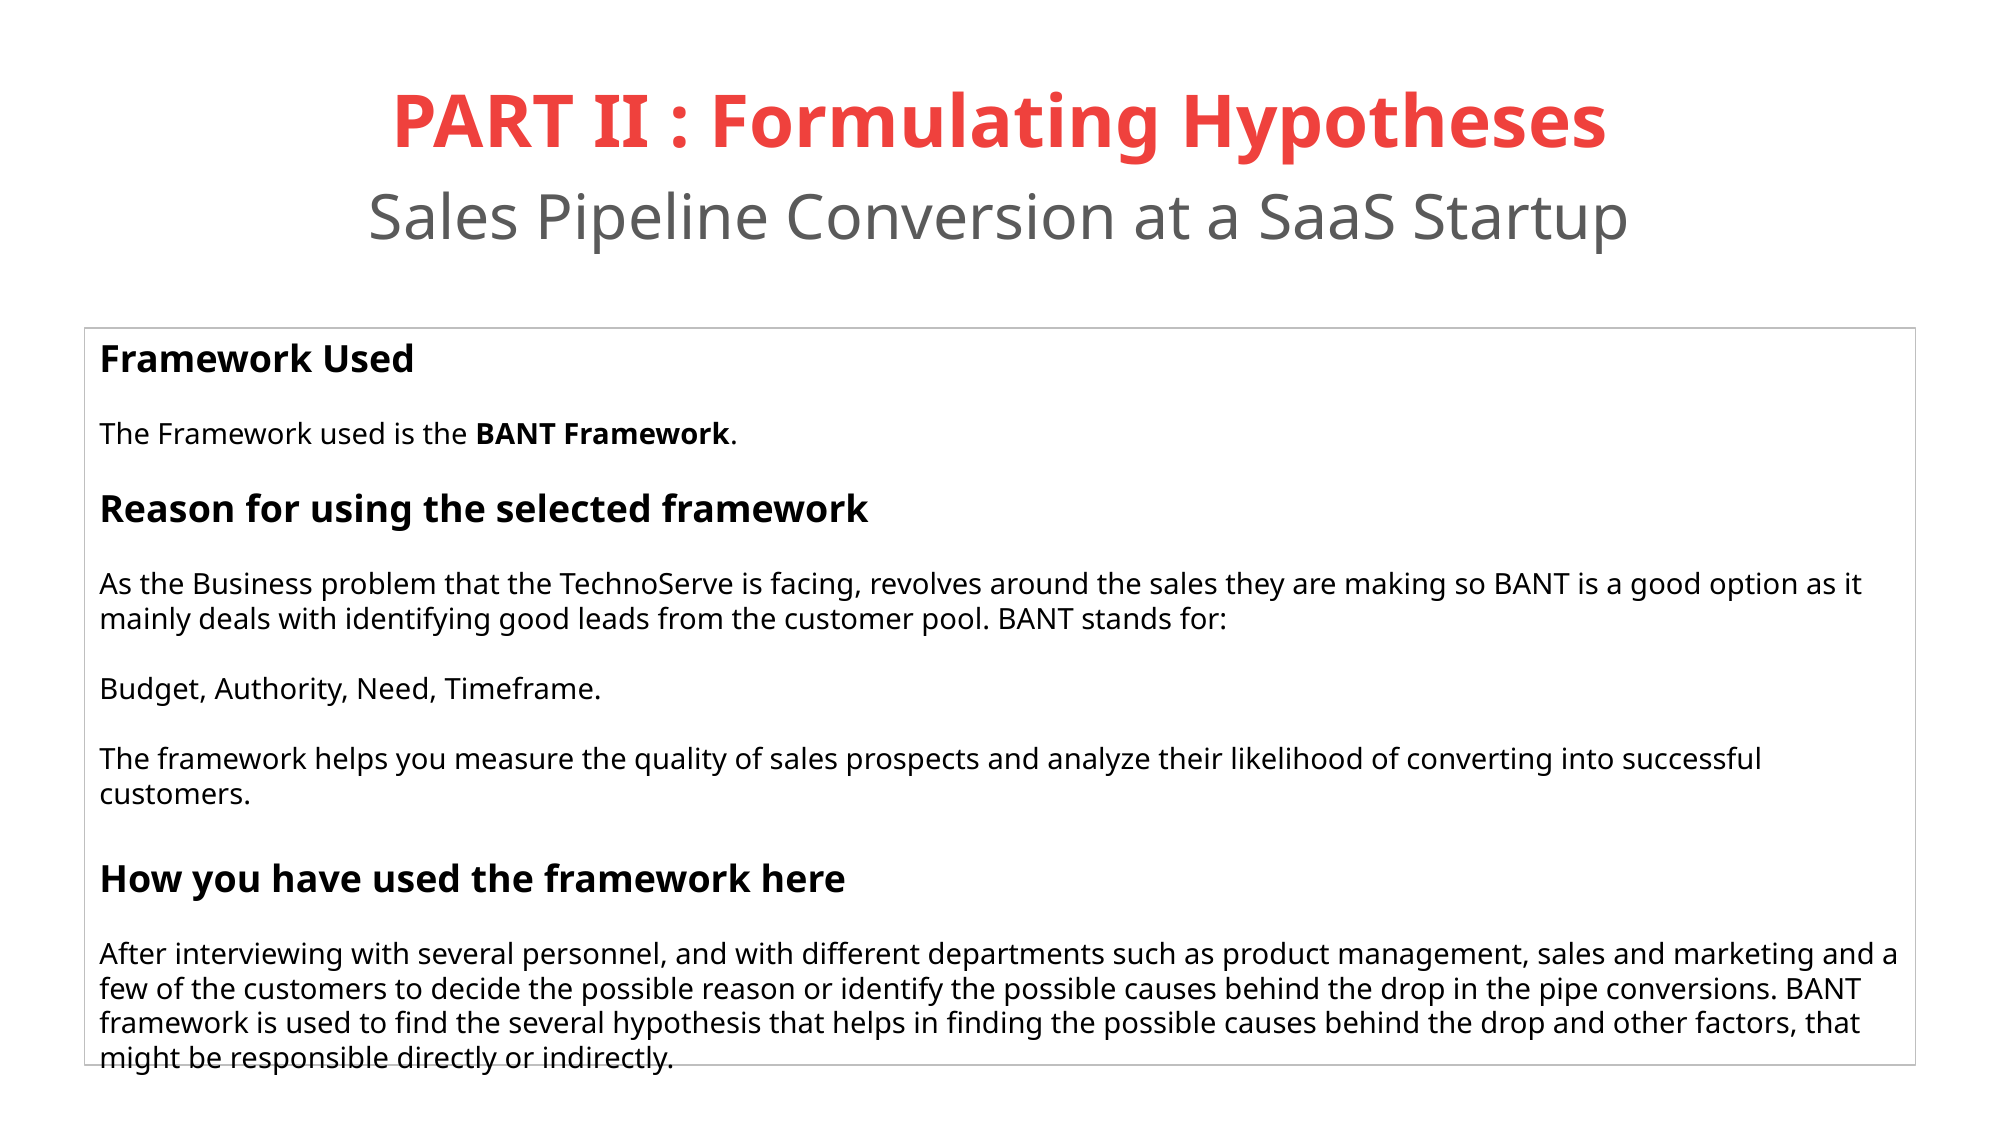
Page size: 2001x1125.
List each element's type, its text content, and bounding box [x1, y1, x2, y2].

title PART II : Formulating Hypotheses Sales Pipeline Conversion at a SaaS Startup [137, 59, 1863, 278]
text_box Framework Used The Framework used is the BANT Framework. Reason for using the selected framework As the Business problem that the TechnoServe is facing, revolves around the sales they are making so BANT is a good option as it mainly deals with identifying good leads from the customer pool. BANT stands for: Budget, Authority, Need, Timeframe. The framework helps you measure the quality of sales prospects and analyze their likelihood of converting into successful customers. How you have used the framework here After interviewing with several personnel, and with different departments such as product management, sales and marketing and a few of the customers to decide the possible reason or identify the possible causes behind the drop in the pipe conversions. BANT framework is used to find the several hypothesis that helps in finding the possible causes behind the drop and other factors, that might be responsible directly or indirectly. [84, 327, 1916, 1066]
